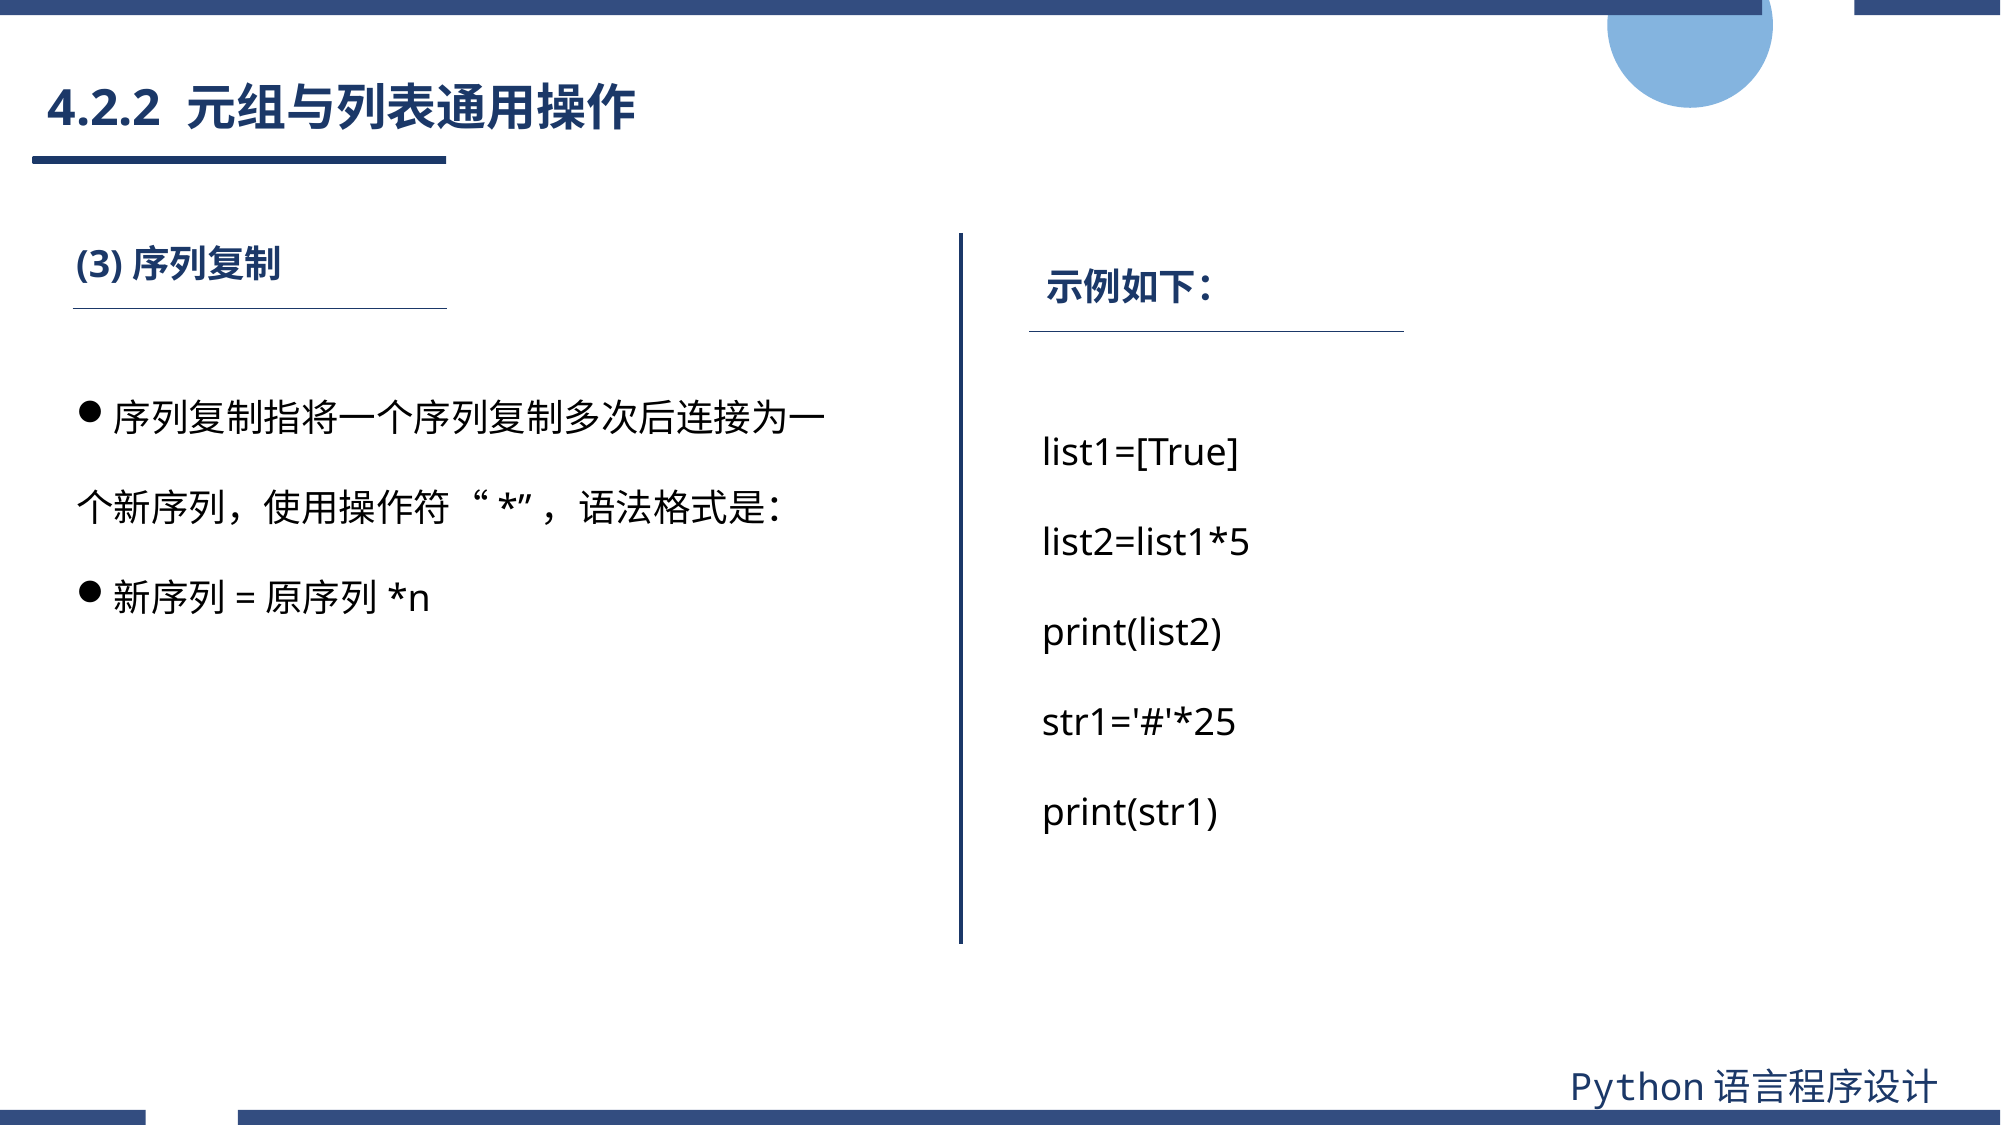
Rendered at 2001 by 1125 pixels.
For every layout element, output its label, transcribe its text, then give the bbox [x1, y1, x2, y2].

text_box 示例如下： [1031, 255, 1542, 316]
title 4.2.2 元组与列表通用操作 [32, 67, 939, 152]
text_box list1=[True] list2=list1*5 print(list2) str1='#'*25 print(str1) [1027, 375, 1842, 841]
text_box (3)序列复制 [61, 232, 571, 293]
text_box 序列复制指将一个序列复制多次后连接为一个新序列，使用操作符“*”，语法格式是： 新序列=原序列*n [61, 341, 876, 627]
